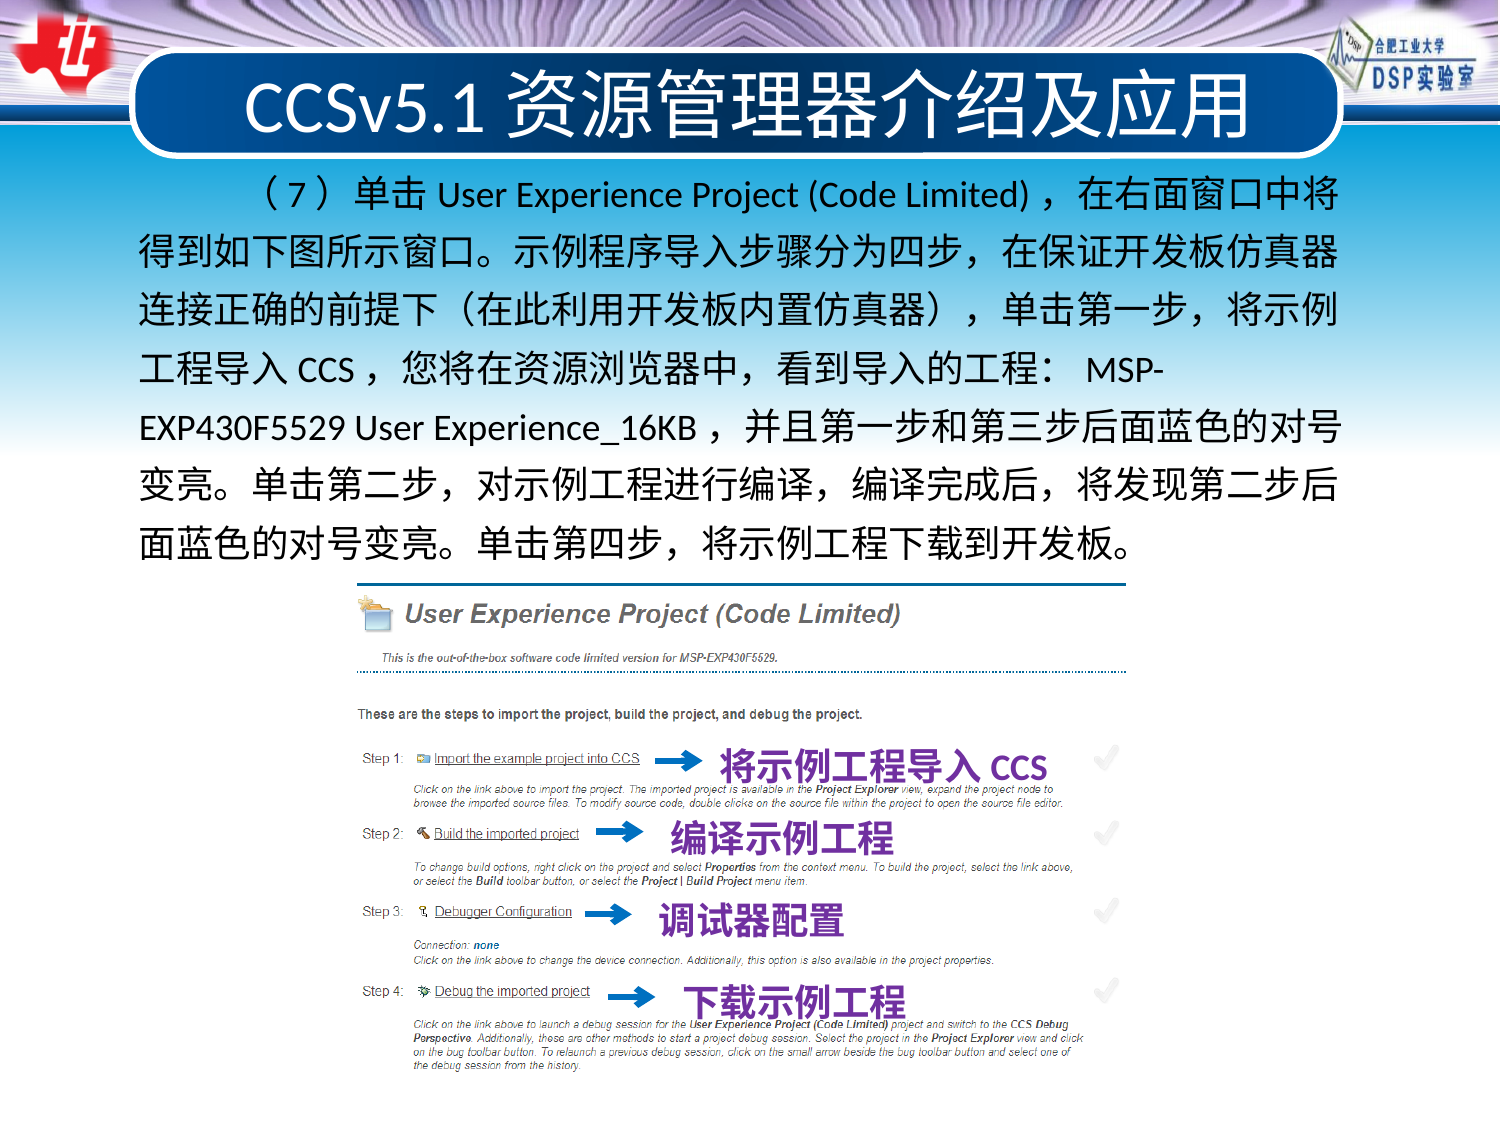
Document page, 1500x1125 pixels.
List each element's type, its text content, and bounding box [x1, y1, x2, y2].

text_box CCSv5.1资源管理器介绍及应用 [74, 45, 1425, 161]
text_box （7）单击User Experience Project (Code Limited)，在右面窗口中将得到如下图所示窗口。示例程序导入步骤分为四步，在保证开发板仿真器连接正确的前提下（在此利用开发板内置仿真器），单击第一步，将示例工程导入CCS，您将在资源浏览器中，看到导入的工程：MSP-EXP430F5529 User Experience_16KB，并且第一步和第三步后面蓝色的对号变亮。单击第二步，对示例工程进行编译，编译完成后，将发现第二步后面蓝色的对号变亮。单击第四步，将示例工程下载到开发板。 [123, 161, 1365, 573]
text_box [348, 573, 1141, 1092]
picture [0, 0, 1500, 114]
